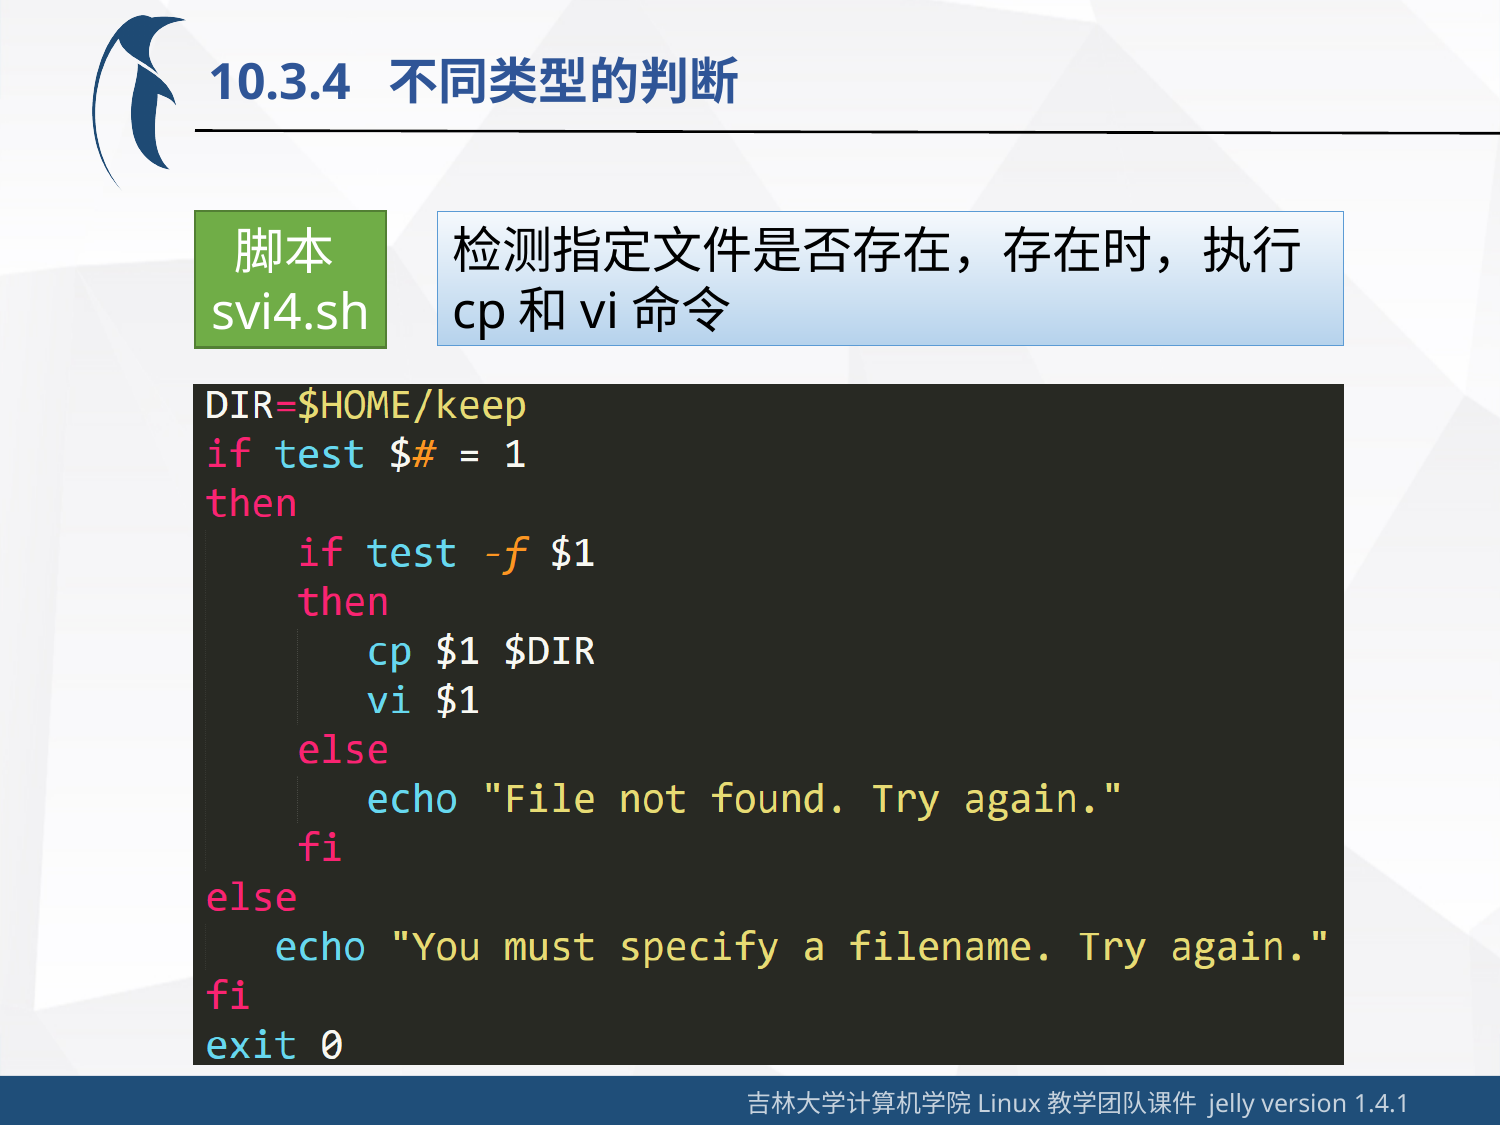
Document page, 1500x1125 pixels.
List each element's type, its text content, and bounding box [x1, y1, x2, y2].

text_box 脚本svi4.sh [194, 210, 387, 349]
picture [0, 0, 1500, 1075]
text_box 检测指定文件是否存在，存在时，执行cp和vi命令 [437, 211, 1344, 346]
text_box 10.3.4 不同类型的判断 [193, 42, 1026, 118]
